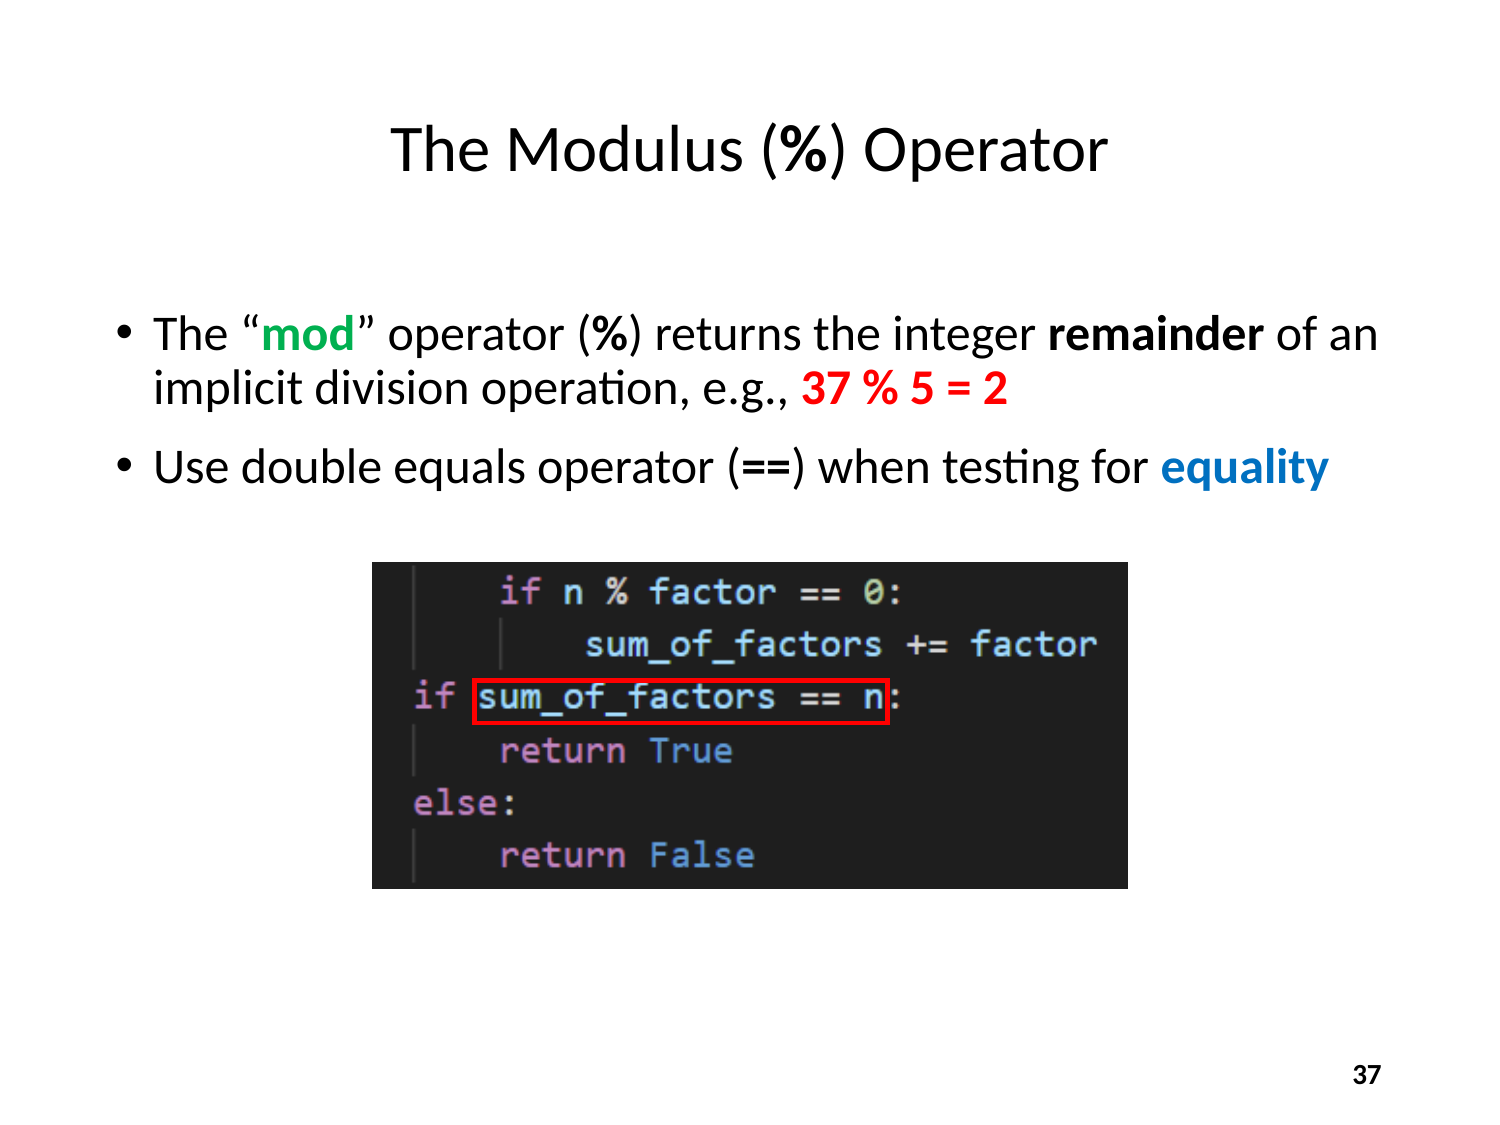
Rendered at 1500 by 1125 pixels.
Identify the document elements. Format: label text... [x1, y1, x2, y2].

picture [372, 562, 1128, 889]
slide_number 37 [1059, 1042, 1397, 1103]
title The Modulus (%) Operator [103, 59, 1397, 241]
list The “mod” operator (%) returns the integer remainder of an implicit division operation, e.g., 37 % 5 = 2 Use double equals operator (==) when testing for equality [100, 299, 1395, 527]
